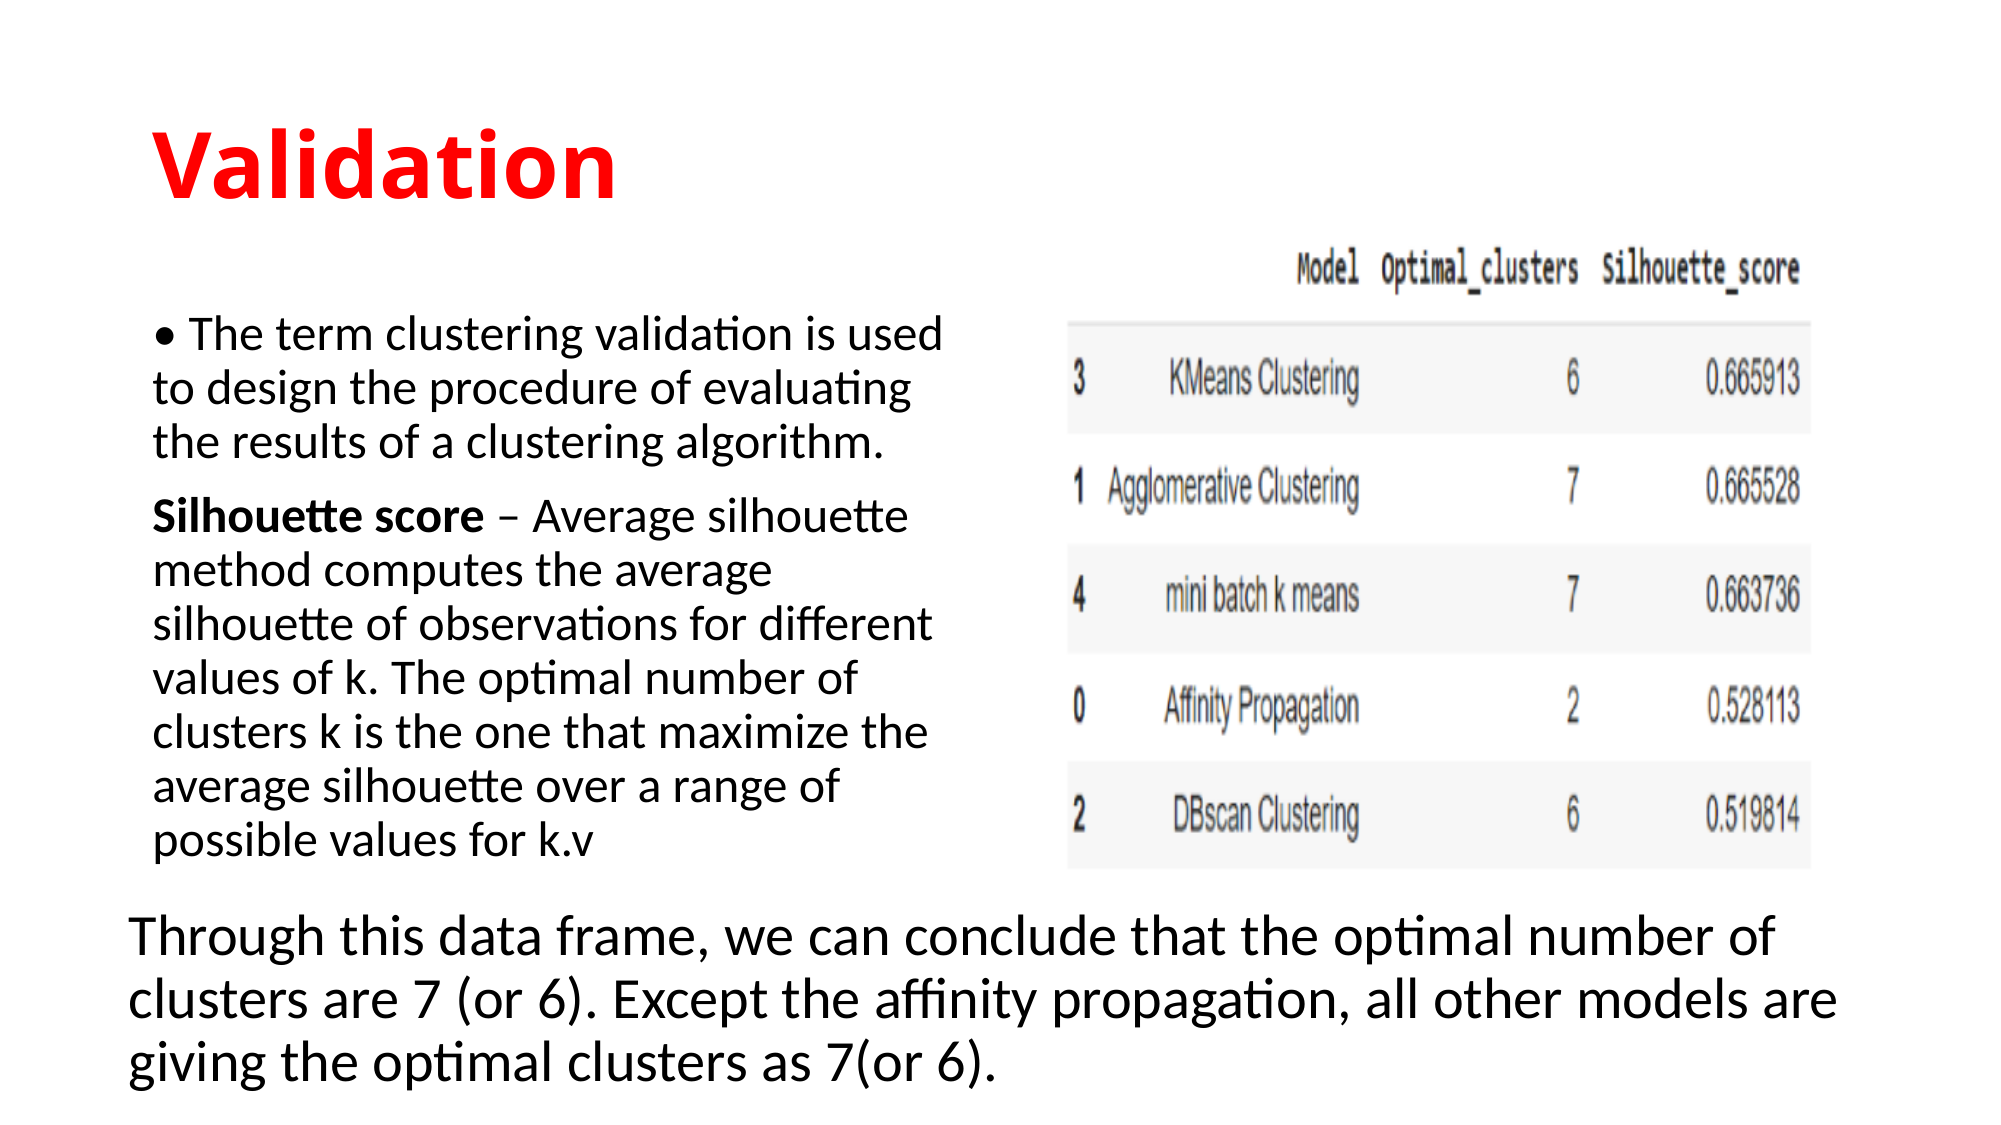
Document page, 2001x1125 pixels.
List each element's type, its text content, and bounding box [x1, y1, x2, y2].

title Validation [137, 59, 1863, 221]
list Through this data frame, we can conclude that the optimal number of clusters are 7 (or 6). Except the affinity propagation, all other models are giving the optimal clusters as 7(or 6). [113, 221, 1863, 1125]
picture [1022, 243, 1813, 901]
